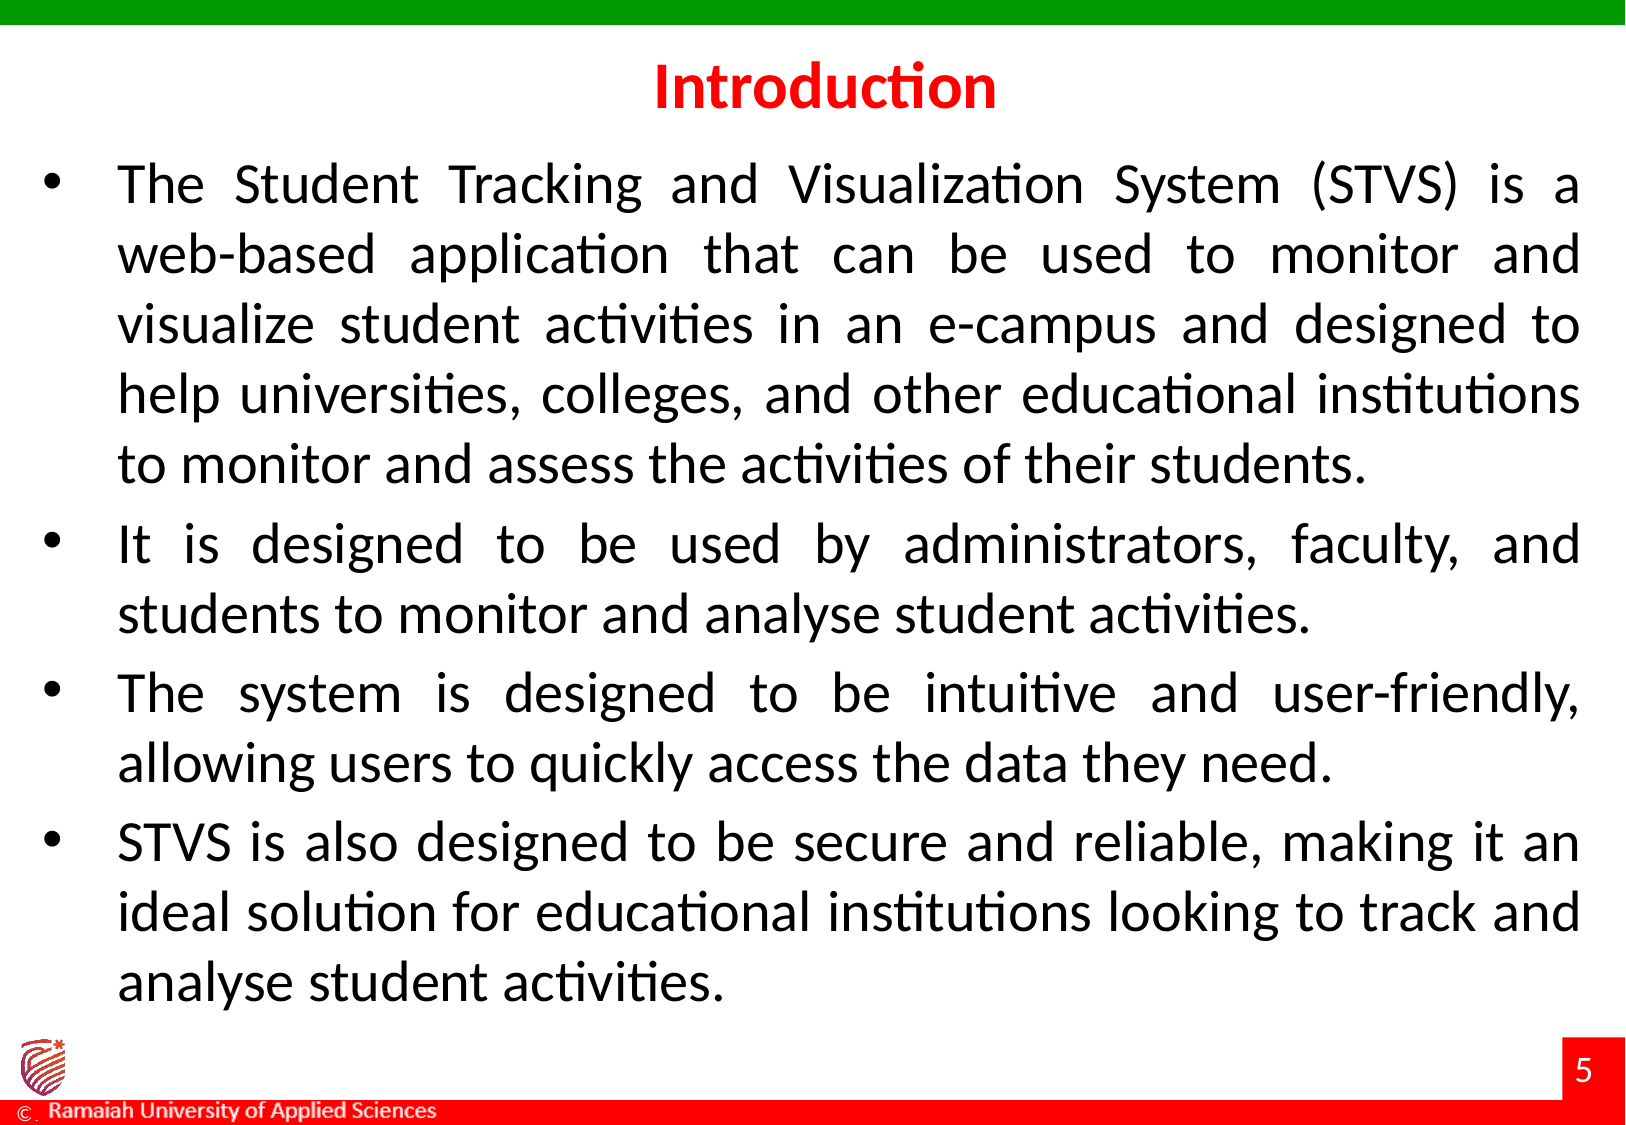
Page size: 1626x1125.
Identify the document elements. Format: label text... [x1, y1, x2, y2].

title Introduction [95, 34, 1558, 138]
picture [21, 1039, 65, 1096]
picture [44, 1100, 442, 1125]
list The Student Tracking and Visualization System (STVS) is a web-based application that can be used to monitor and visualize student activities in an e-campus and designed to help universities, colleges, and other educational institutions to monitor and assess the activities of their students. It is designed to be used by administrators, faculty, and students to monitor and analyse student activities. The system is designed to be intuitive and user-friendly, allowing users to quickly access the data they need. STVS is also designed to be secure and reliable, making it an ideal solution for educational institutions looking to track and analyse student activities. [27, 138, 1598, 1035]
